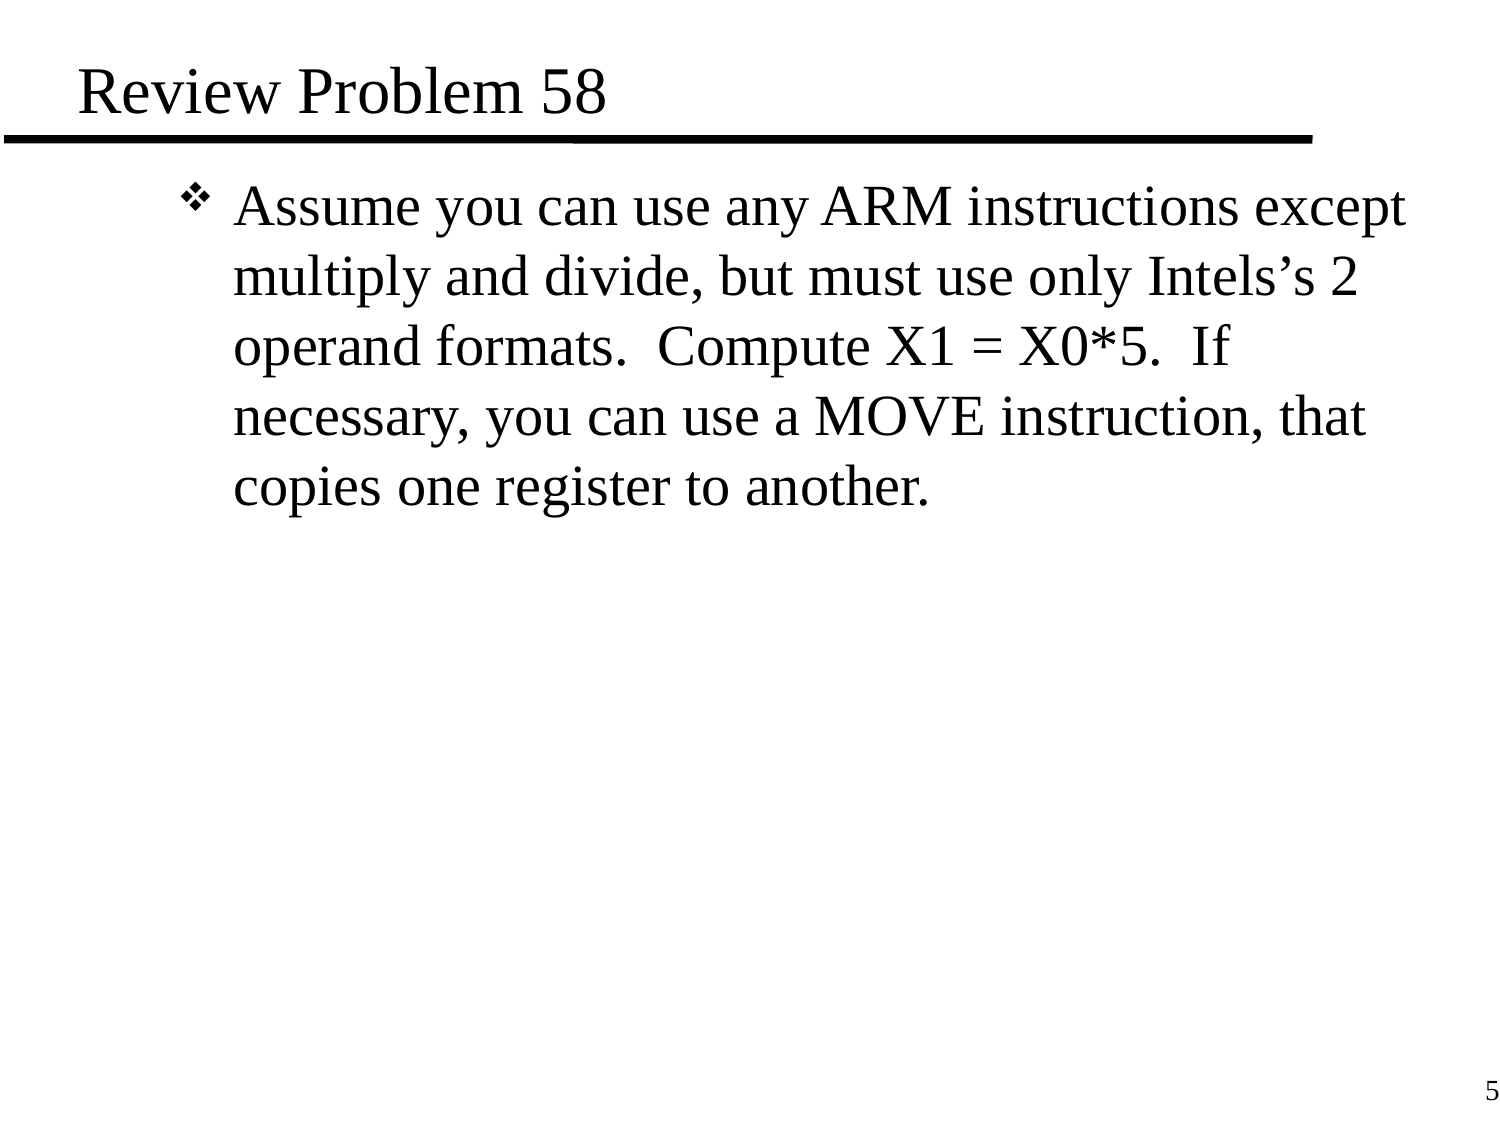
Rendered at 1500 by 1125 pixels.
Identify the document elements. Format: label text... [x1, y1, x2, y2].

title Review Problem 58 [62, 50, 1332, 135]
list Assume you can use any ARM instructions except multiply and divide, but must use only Intels’s 2 operand formats. Compute X1 = X0*5. If necessary, you can use a MOVE instruction, that copies one register to another. [162, 159, 1438, 1040]
